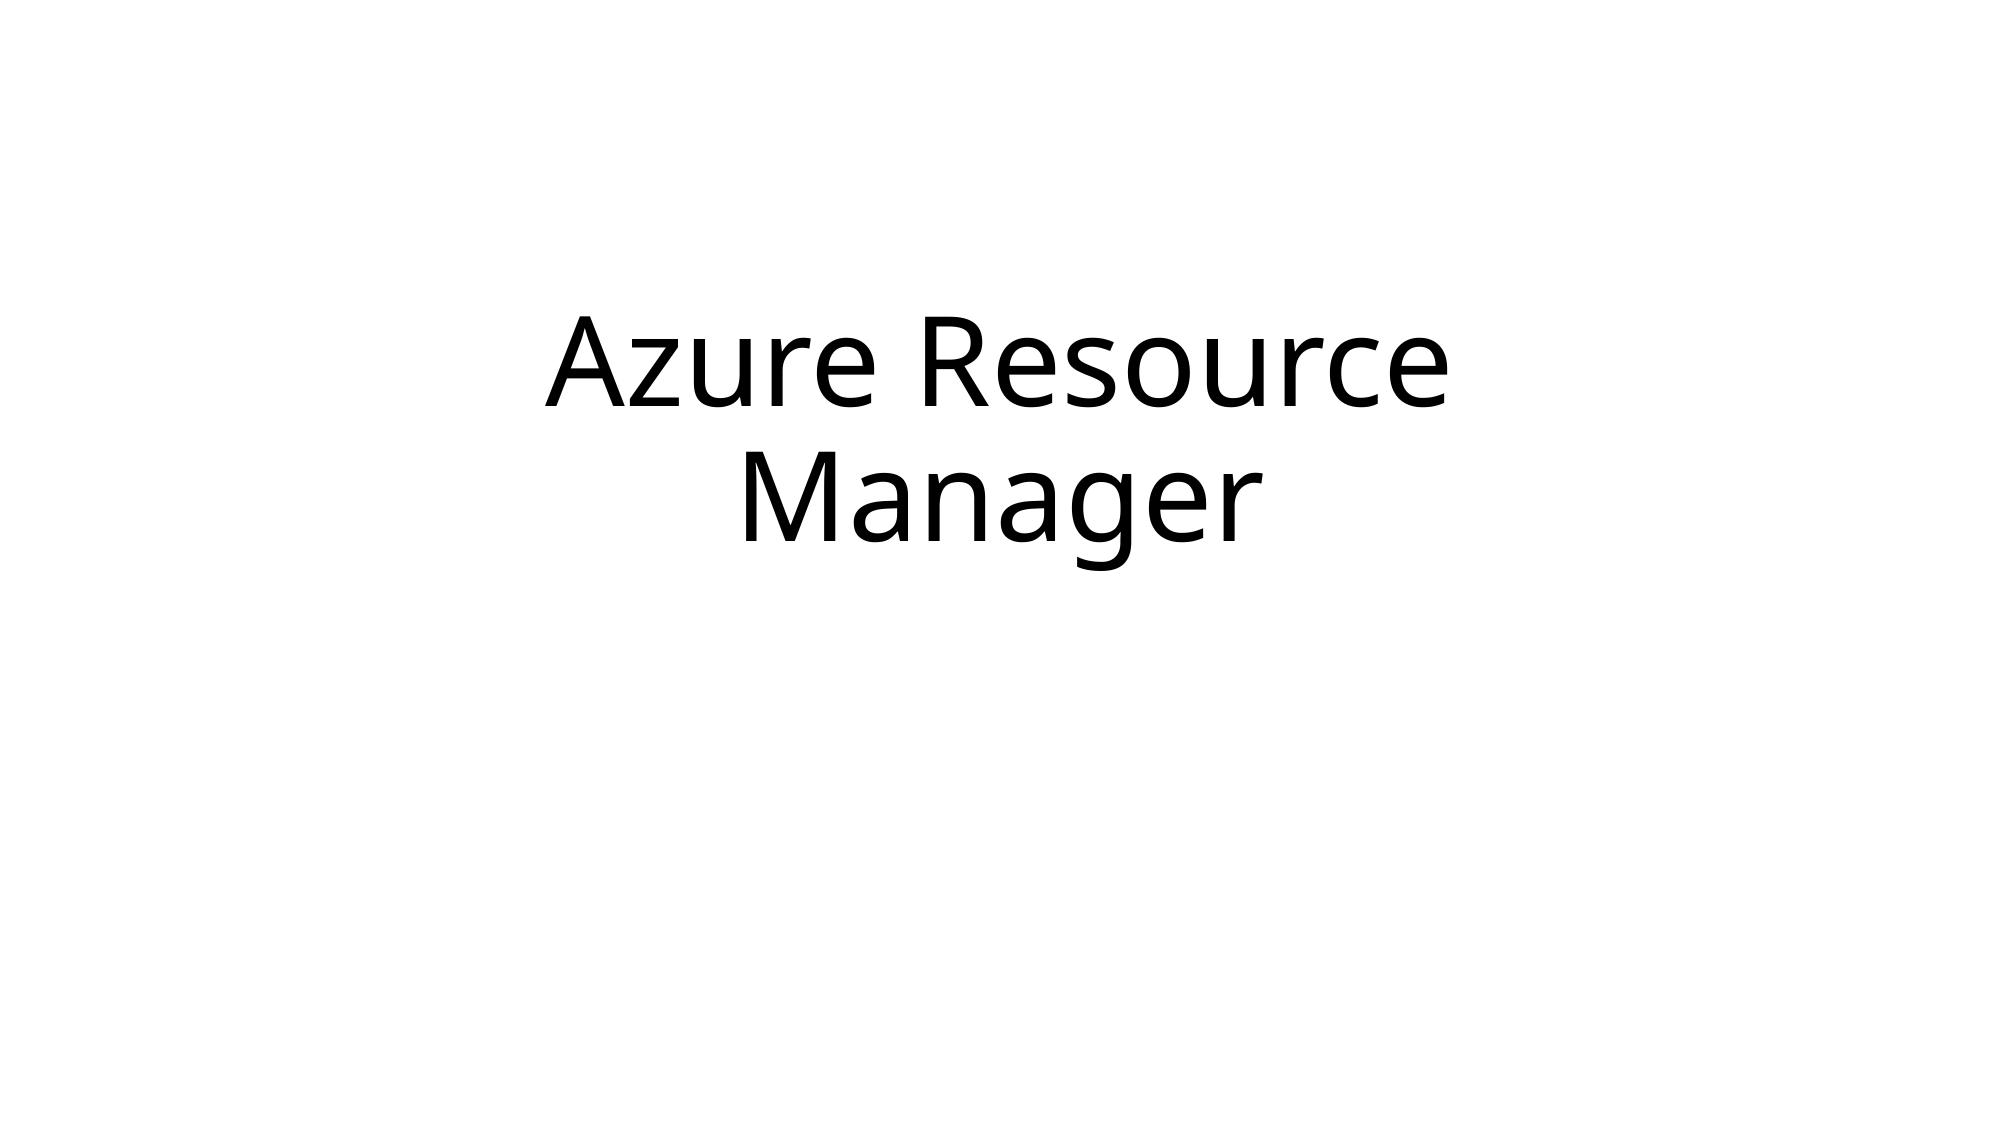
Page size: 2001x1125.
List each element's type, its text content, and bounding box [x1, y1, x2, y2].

title Azure Resource Manager [249, 184, 1750, 576]
